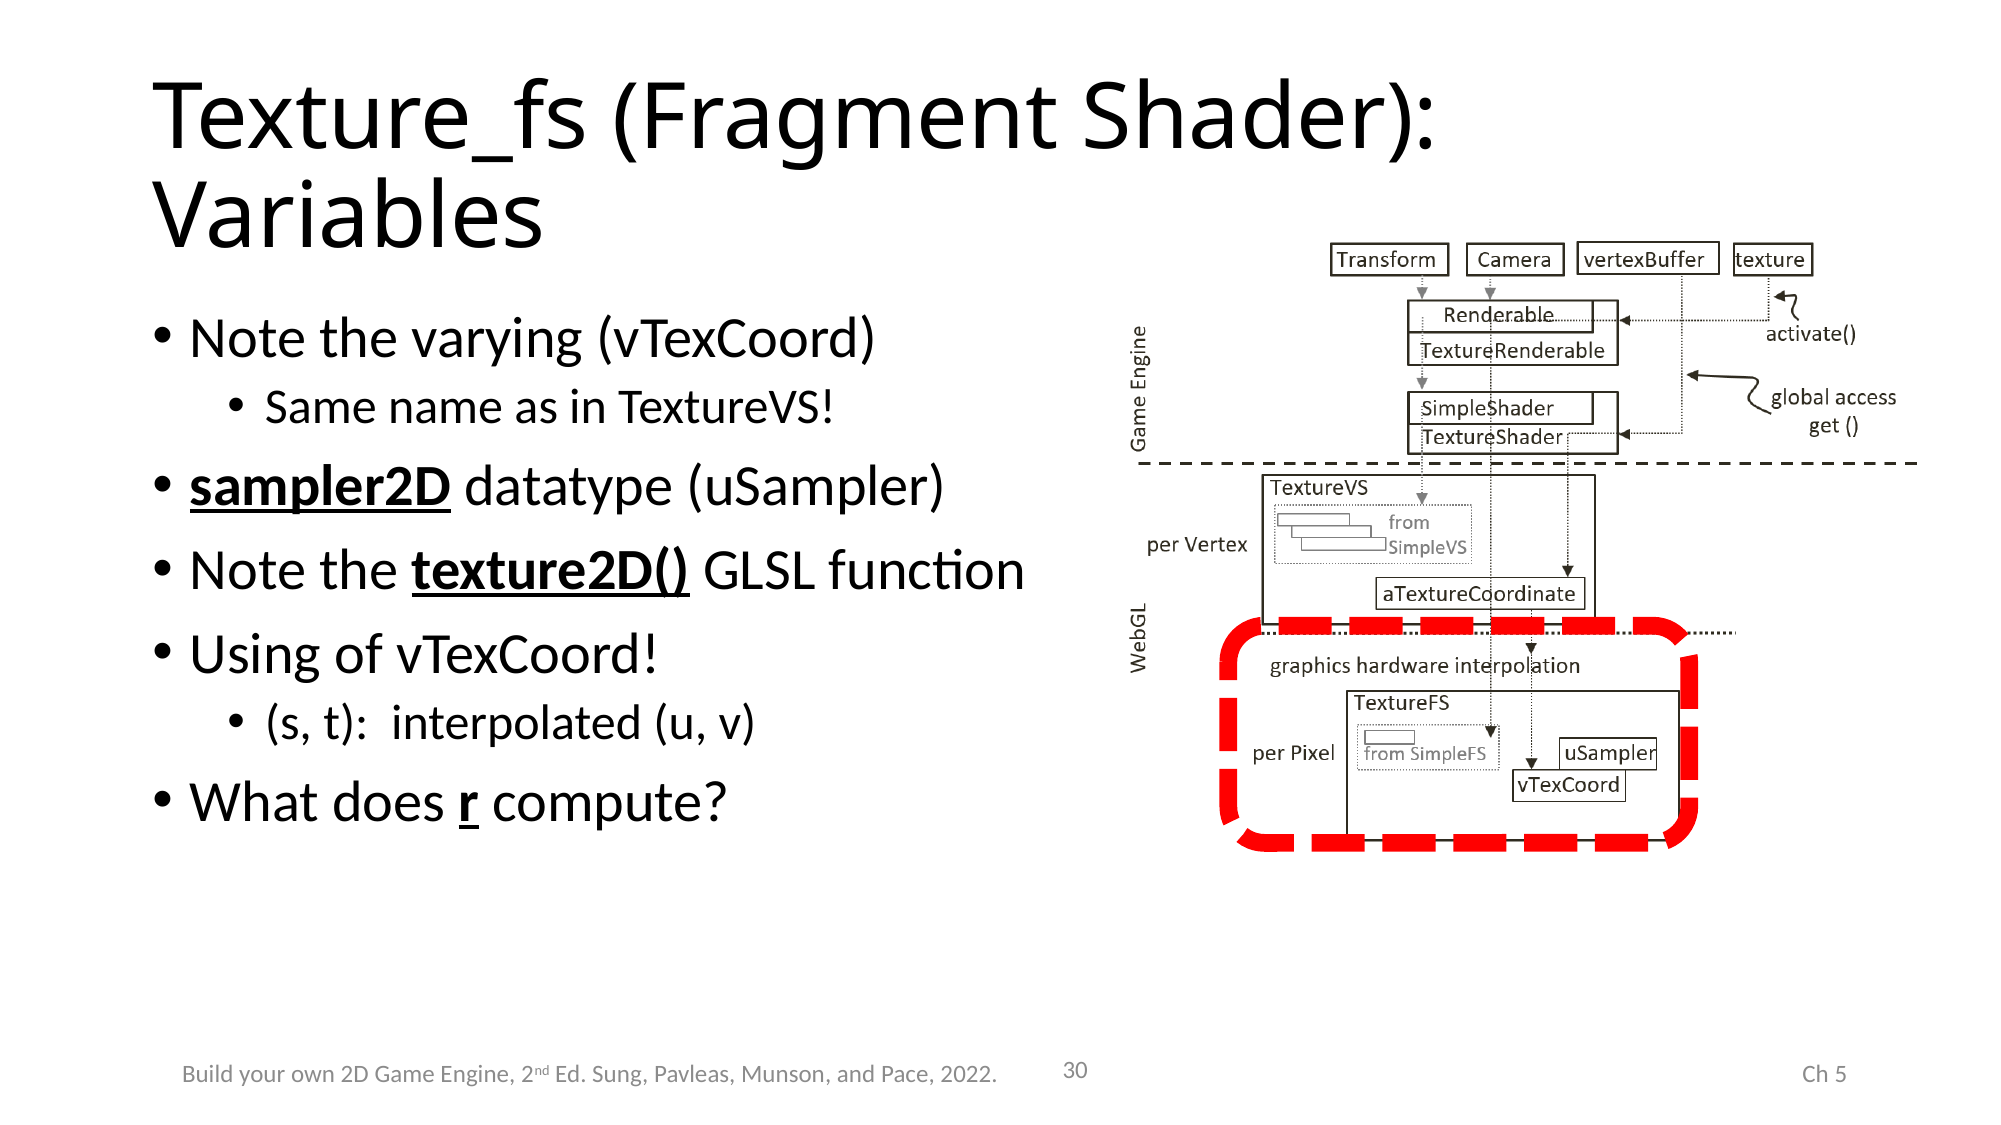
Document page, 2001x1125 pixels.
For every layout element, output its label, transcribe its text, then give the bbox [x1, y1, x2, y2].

list Note the varying (vTexCoord) Same name as in TextureVS! sampler2D datatype (uSampler) Note the texture2D() GLSL function Using of vTexCoord! (s, t): interpolated (u, v) What does r compute? [137, 299, 1863, 1014]
title Texture_fs (Fragment Shader): Variables [137, 59, 1863, 278]
picture [1102, 228, 1924, 853]
